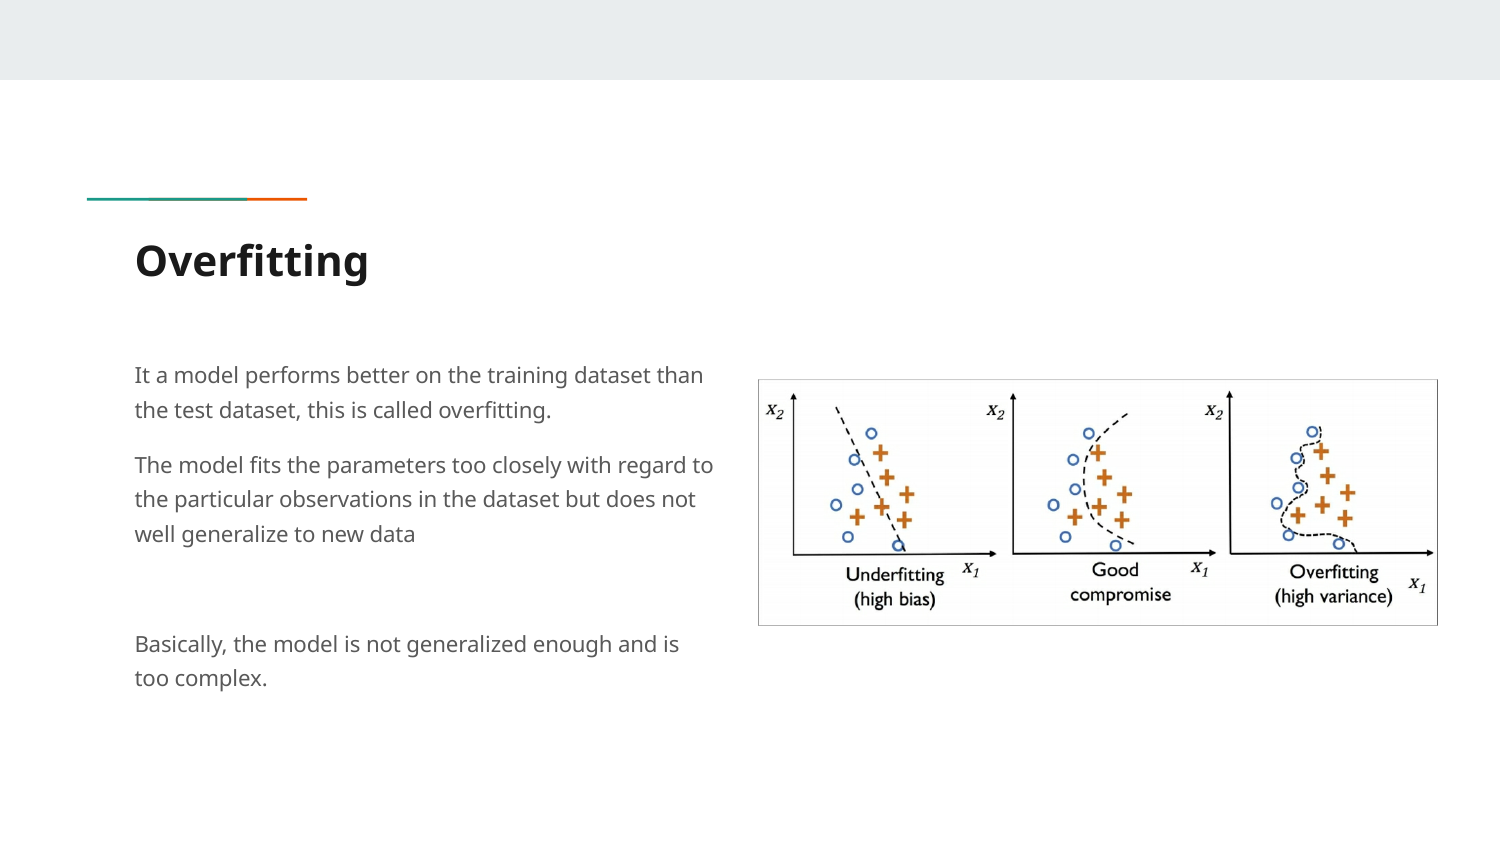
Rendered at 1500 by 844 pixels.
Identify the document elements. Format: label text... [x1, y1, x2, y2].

title Overfitting [119, 216, 1381, 305]
picture [733, 364, 1468, 658]
list It a model performs better on the training dataset than the test dataset, this is called overfitting. The model fits the parameters too closely with regard to the particular observations in the dataset but does not well generalize to new data Basically, the model is not generalized enough and is too complex. [119, 341, 734, 712]
